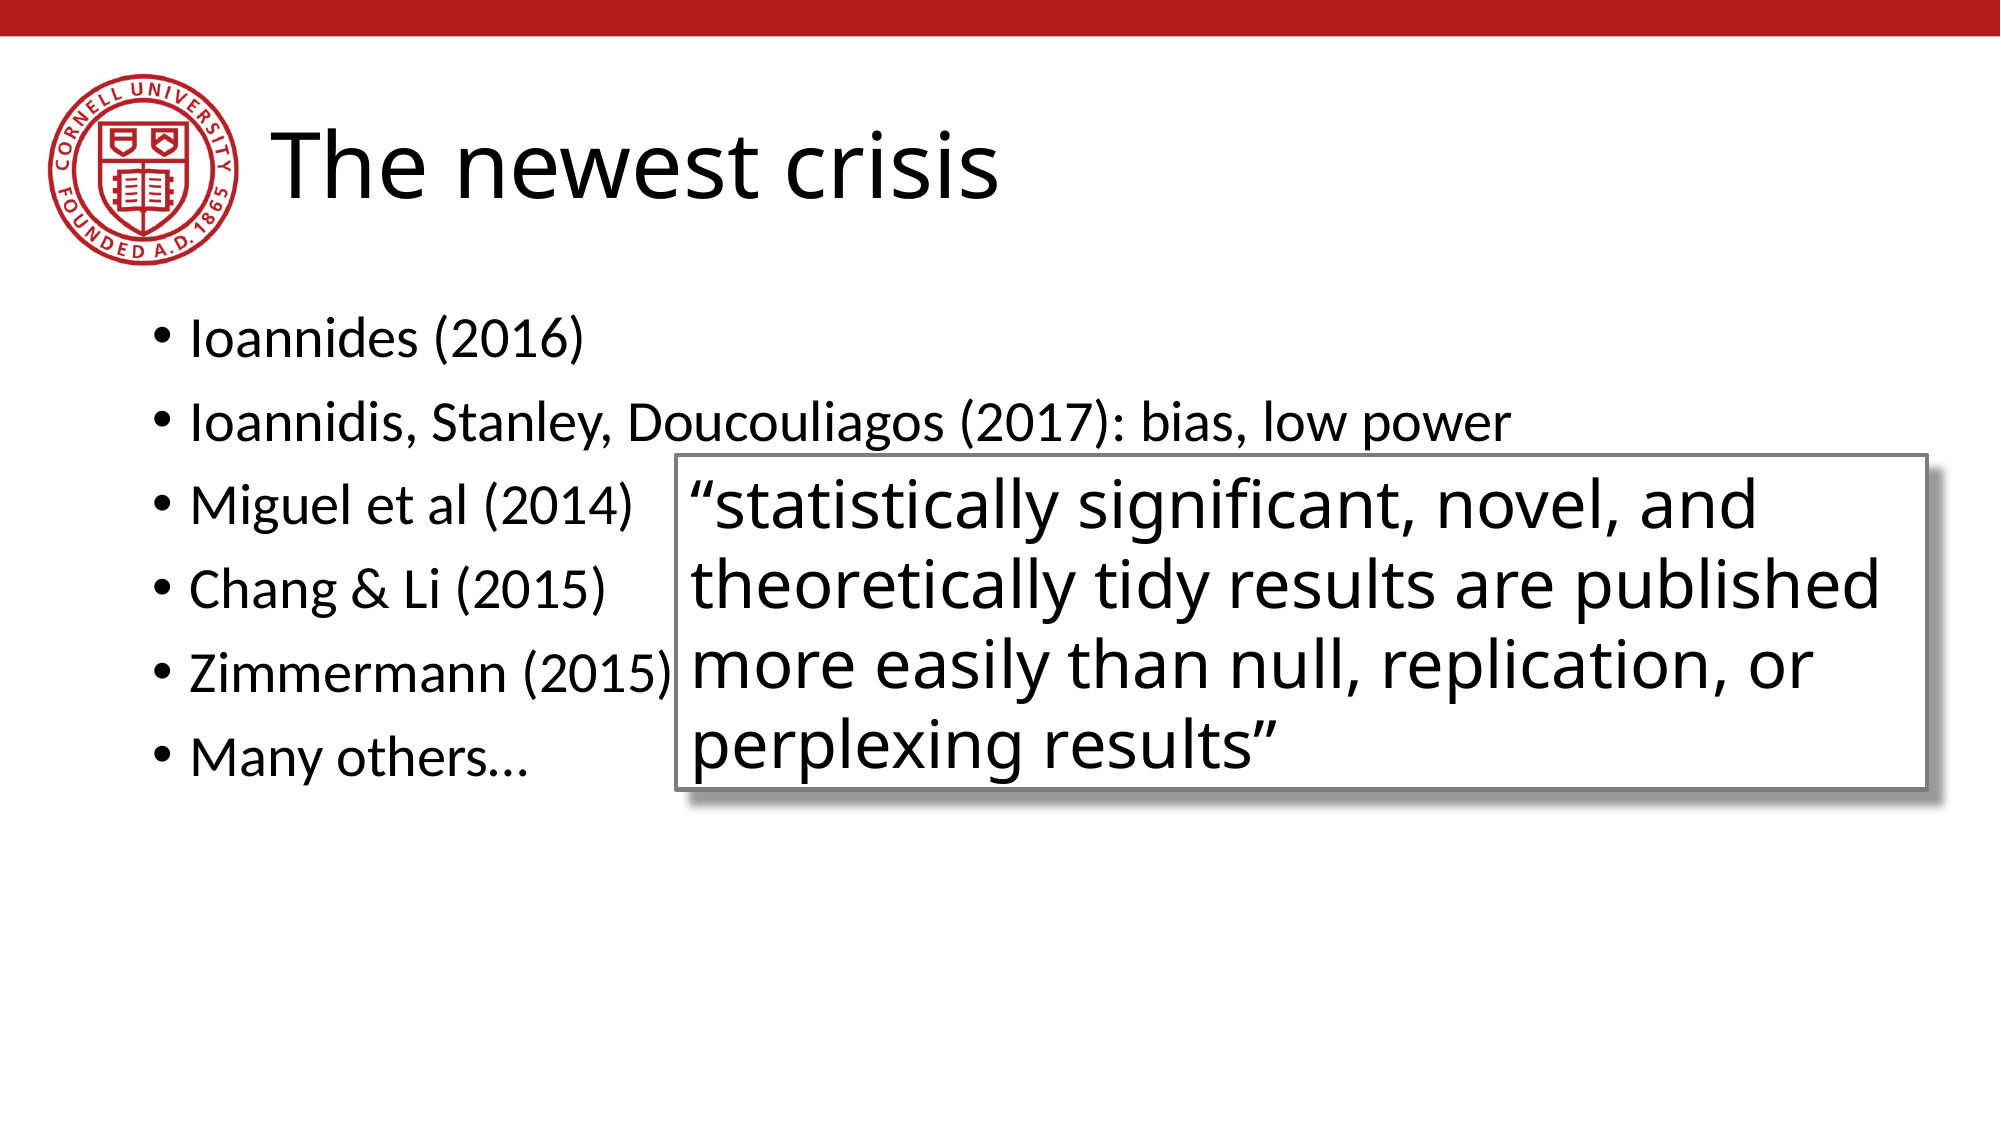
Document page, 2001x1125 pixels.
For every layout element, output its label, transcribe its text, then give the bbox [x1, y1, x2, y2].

text_box “statistically significant, novel, and theoretically tidy results are published more easily than null, replication, or perplexing results” [675, 454, 1928, 790]
list Ioannides (2016) Ioannidis, Stanley, Doucouliagos (2017): bias, low power Miguel et al (2014) Chang & Li (2015) Zimmermann (2015): Calls for a replication journal Many others… [137, 299, 1863, 1014]
title The newest crisis [255, 59, 1860, 278]
picture [39, 65, 255, 274]
